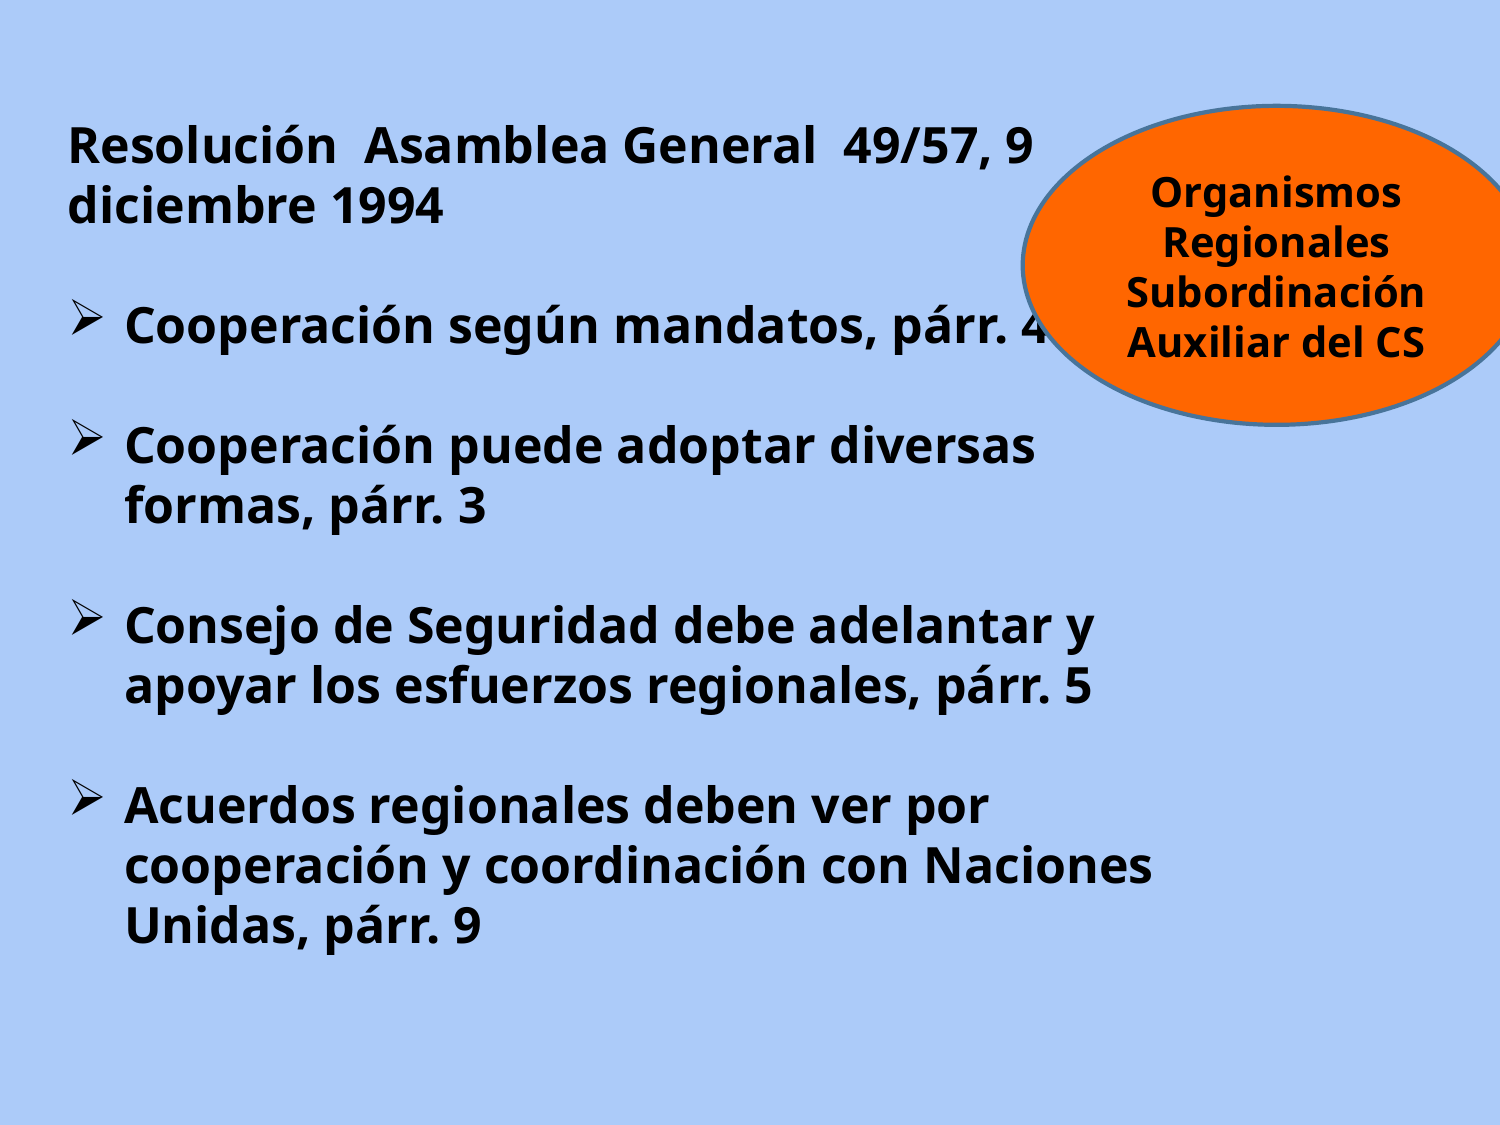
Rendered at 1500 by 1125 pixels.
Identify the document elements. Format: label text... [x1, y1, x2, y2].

text_box Organismos Regionales Subordinación Auxiliar del CS [1020, 103, 1500, 427]
text_box Resolución Asamblea General 49/57, 9 diciembre 1994 Cooperación según mandatos, párr. 4 Cooperación puede adoptar diversas formas, párr. 3 Consejo de Seguridad debe adelantar y apoyar los esfuerzos regionales, párr. 5 Acuerdos regionales deben ver por cooperación y coordinación con Naciones Unidas, párr. 9 [53, 105, 1235, 961]
